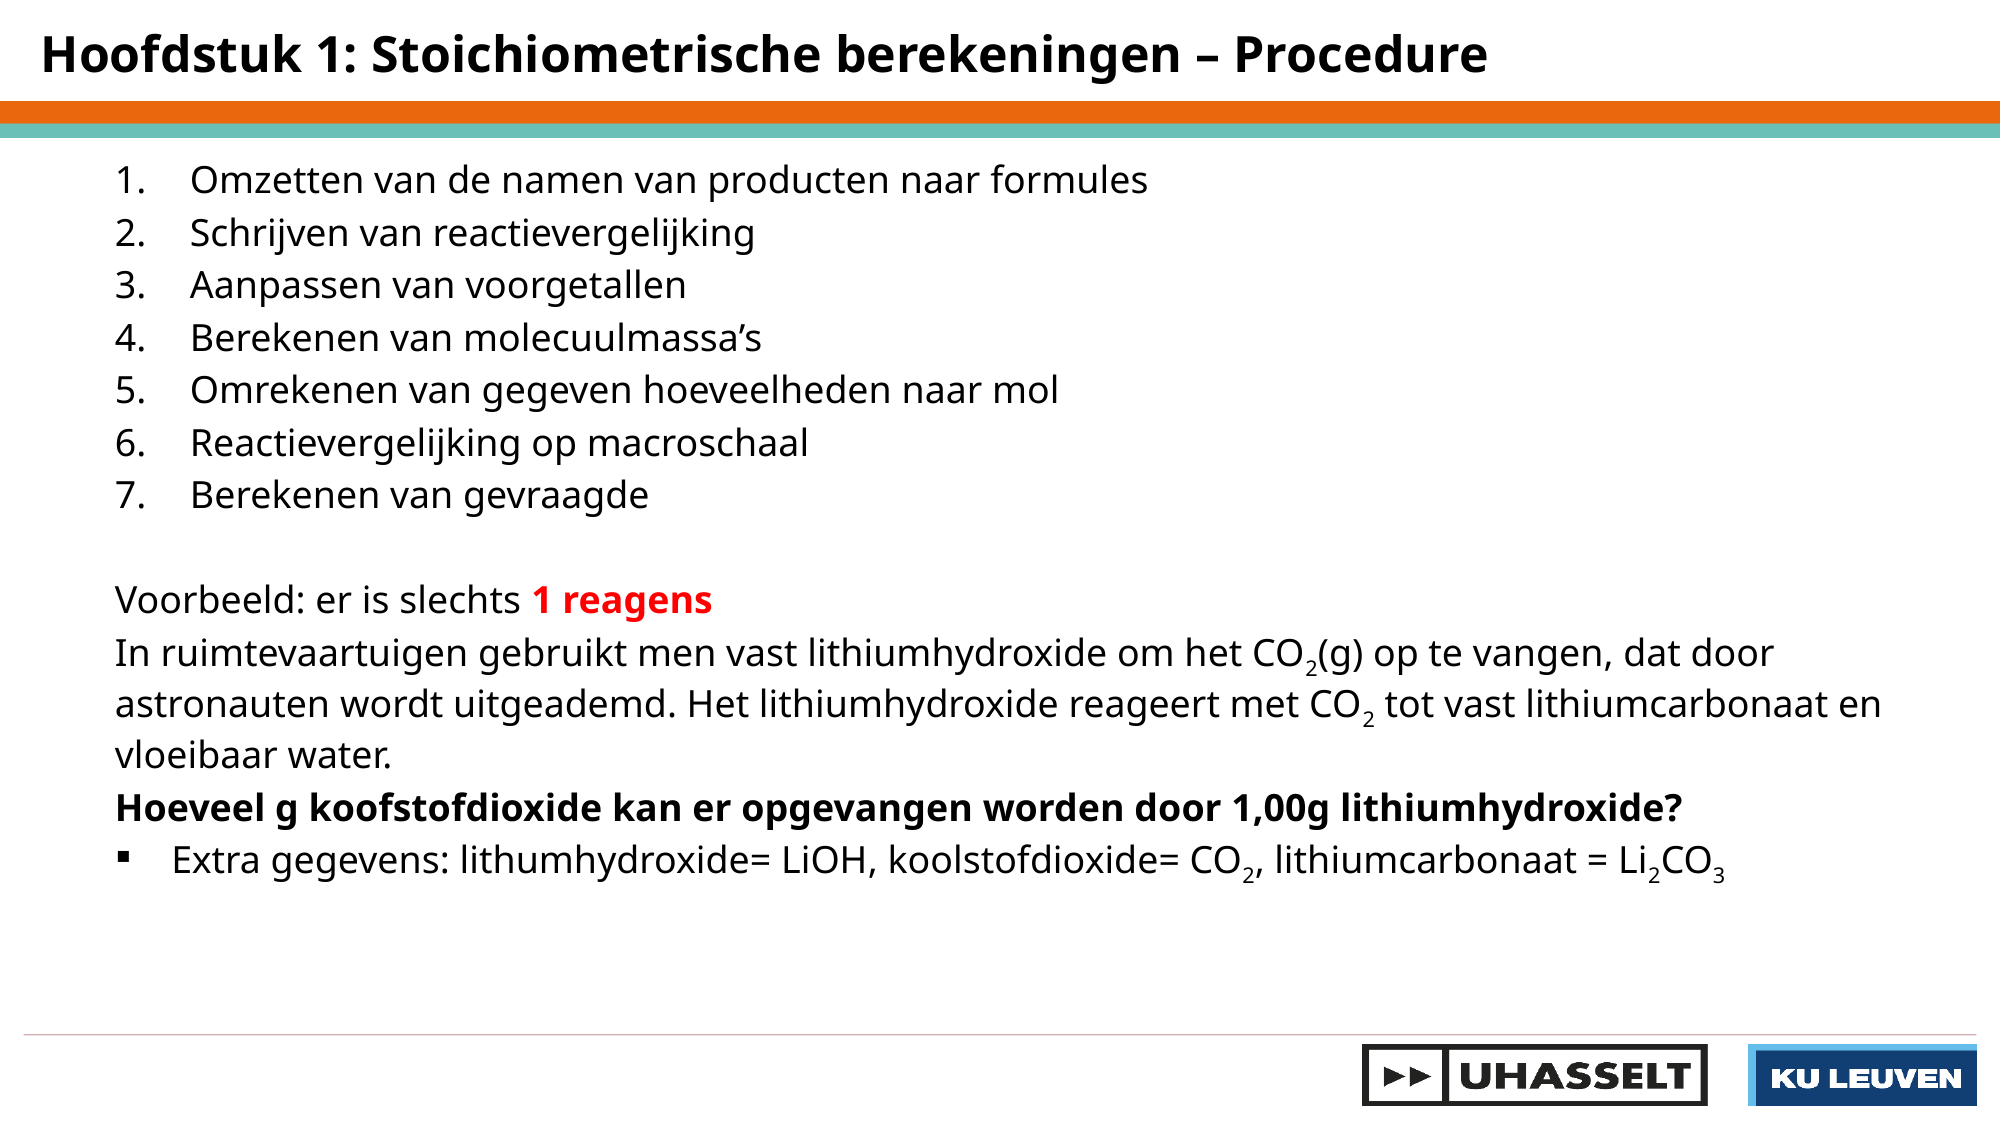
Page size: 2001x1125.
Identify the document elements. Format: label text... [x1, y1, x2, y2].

list Omzetten van de namen van producten naar formules Schrijven van reactievergelijking Aanpassen van voorgetallen Berekenen van molecuulmassa’s Omrekenen van gegeven hoeveelheden naar mol Reactievergelijking op macroschaal Berekenen van gevraagde Voorbeeld: er is slechts 1 reagens In ruimtevaartuigen gebruikt men vast lithiumhydroxide om het CO2(g) op te vangen, dat door astronauten wordt uitgeademd. Het lithiumhydroxide reageert met CO2 tot vast lithiumcarbonaat en vloeibaar water. Hoeveel g koofstofdioxide kan er opgevangen worden door 1,00g lithiumhydroxide? Extra gegevens: lithumhydroxide= LiOH, koolstofdioxide= CO2, lithiumcarbonaat = Li2CO3 [99, 149, 1982, 1005]
picture [1362, 1044, 1977, 1106]
title Hoofdstuk 1: Stoichiometrische berekeningen – Procedure [25, 7, 1993, 98]
